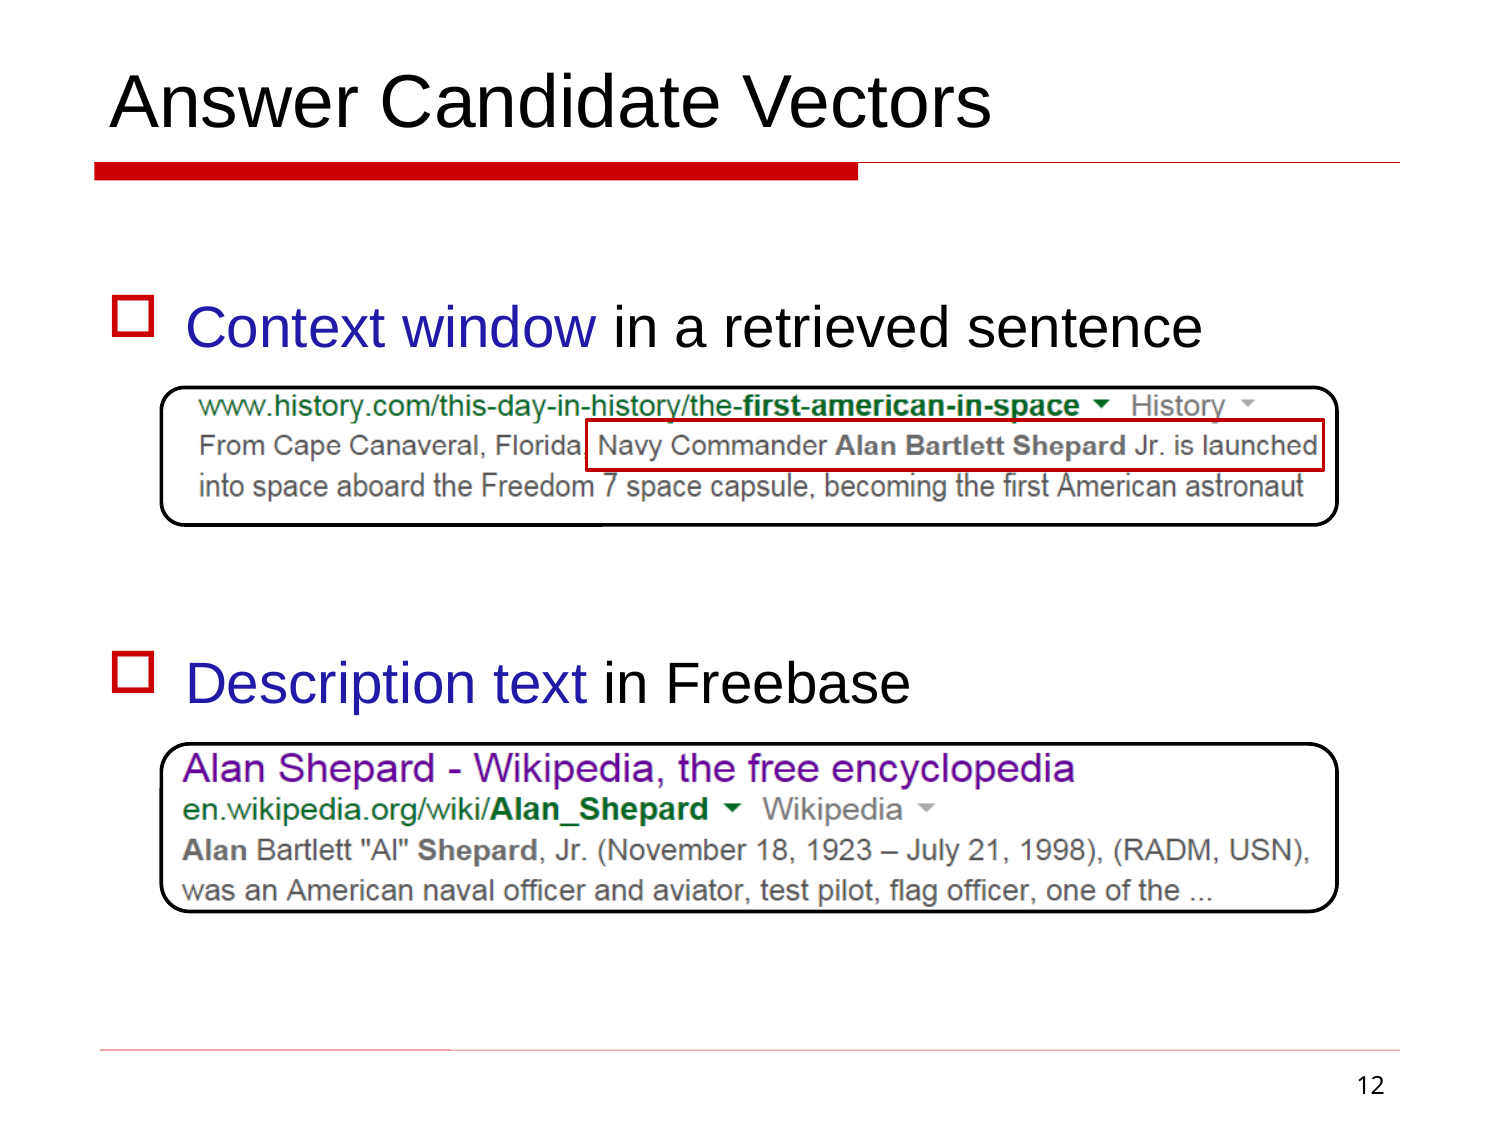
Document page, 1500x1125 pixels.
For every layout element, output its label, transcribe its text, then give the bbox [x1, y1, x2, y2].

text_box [161, 743, 1338, 912]
slide_number 12 [1074, 1061, 1400, 1125]
title Answer Candidate Vectors [94, 24, 1407, 150]
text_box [161, 387, 1338, 526]
text_box Description text in Freebase [92, 637, 1406, 725]
list Context window in a retrieved sentence [92, 281, 1406, 369]
